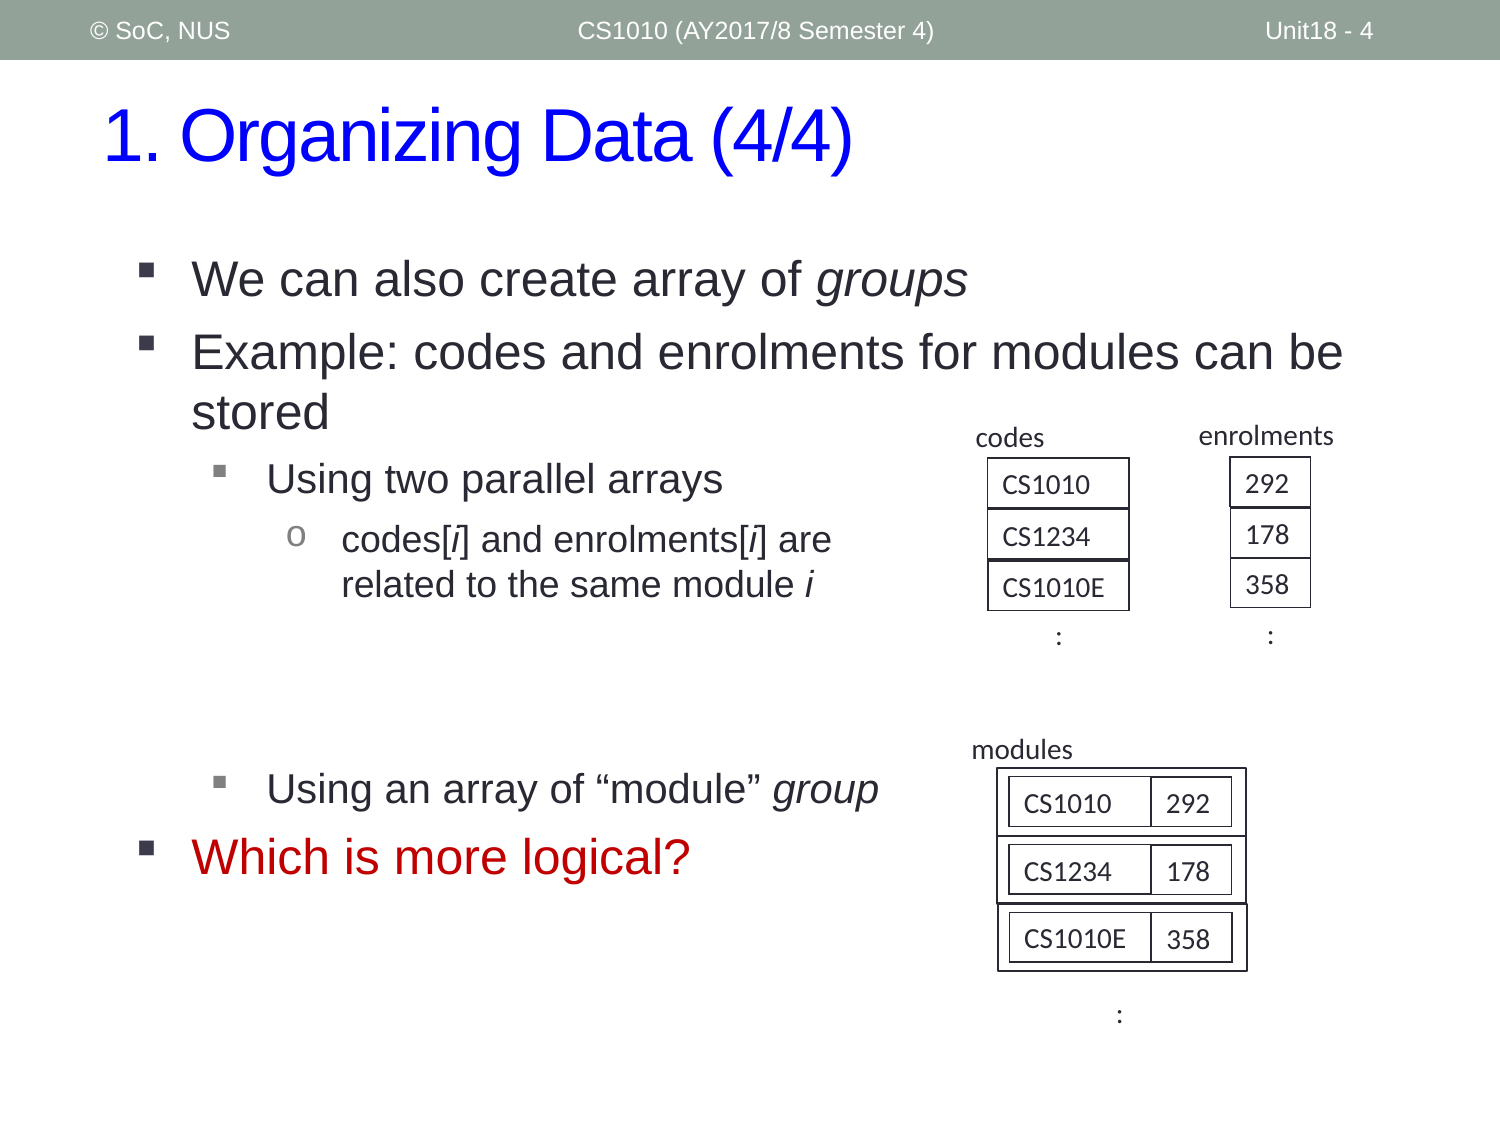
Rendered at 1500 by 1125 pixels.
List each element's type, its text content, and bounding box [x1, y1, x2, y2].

slide_number © SoC, NUS [75, 3, 550, 57]
text_box We can also create array of groups Example: codes and enrolments for modules can be stored Using two parallel arrays codes[i] and enrolments[i] are related to the same module i Using an array of “module” group Which is more logical? [120, 239, 1406, 1009]
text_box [960, 409, 1357, 660]
title 1. Organizing Data (4/4) [87, 62, 1463, 200]
slide_number Unit18 - 4 [1250, 3, 1425, 57]
footer CS1010 (AY2017/8 Semester 4) [562, 3, 1238, 57]
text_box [956, 722, 1247, 1038]
